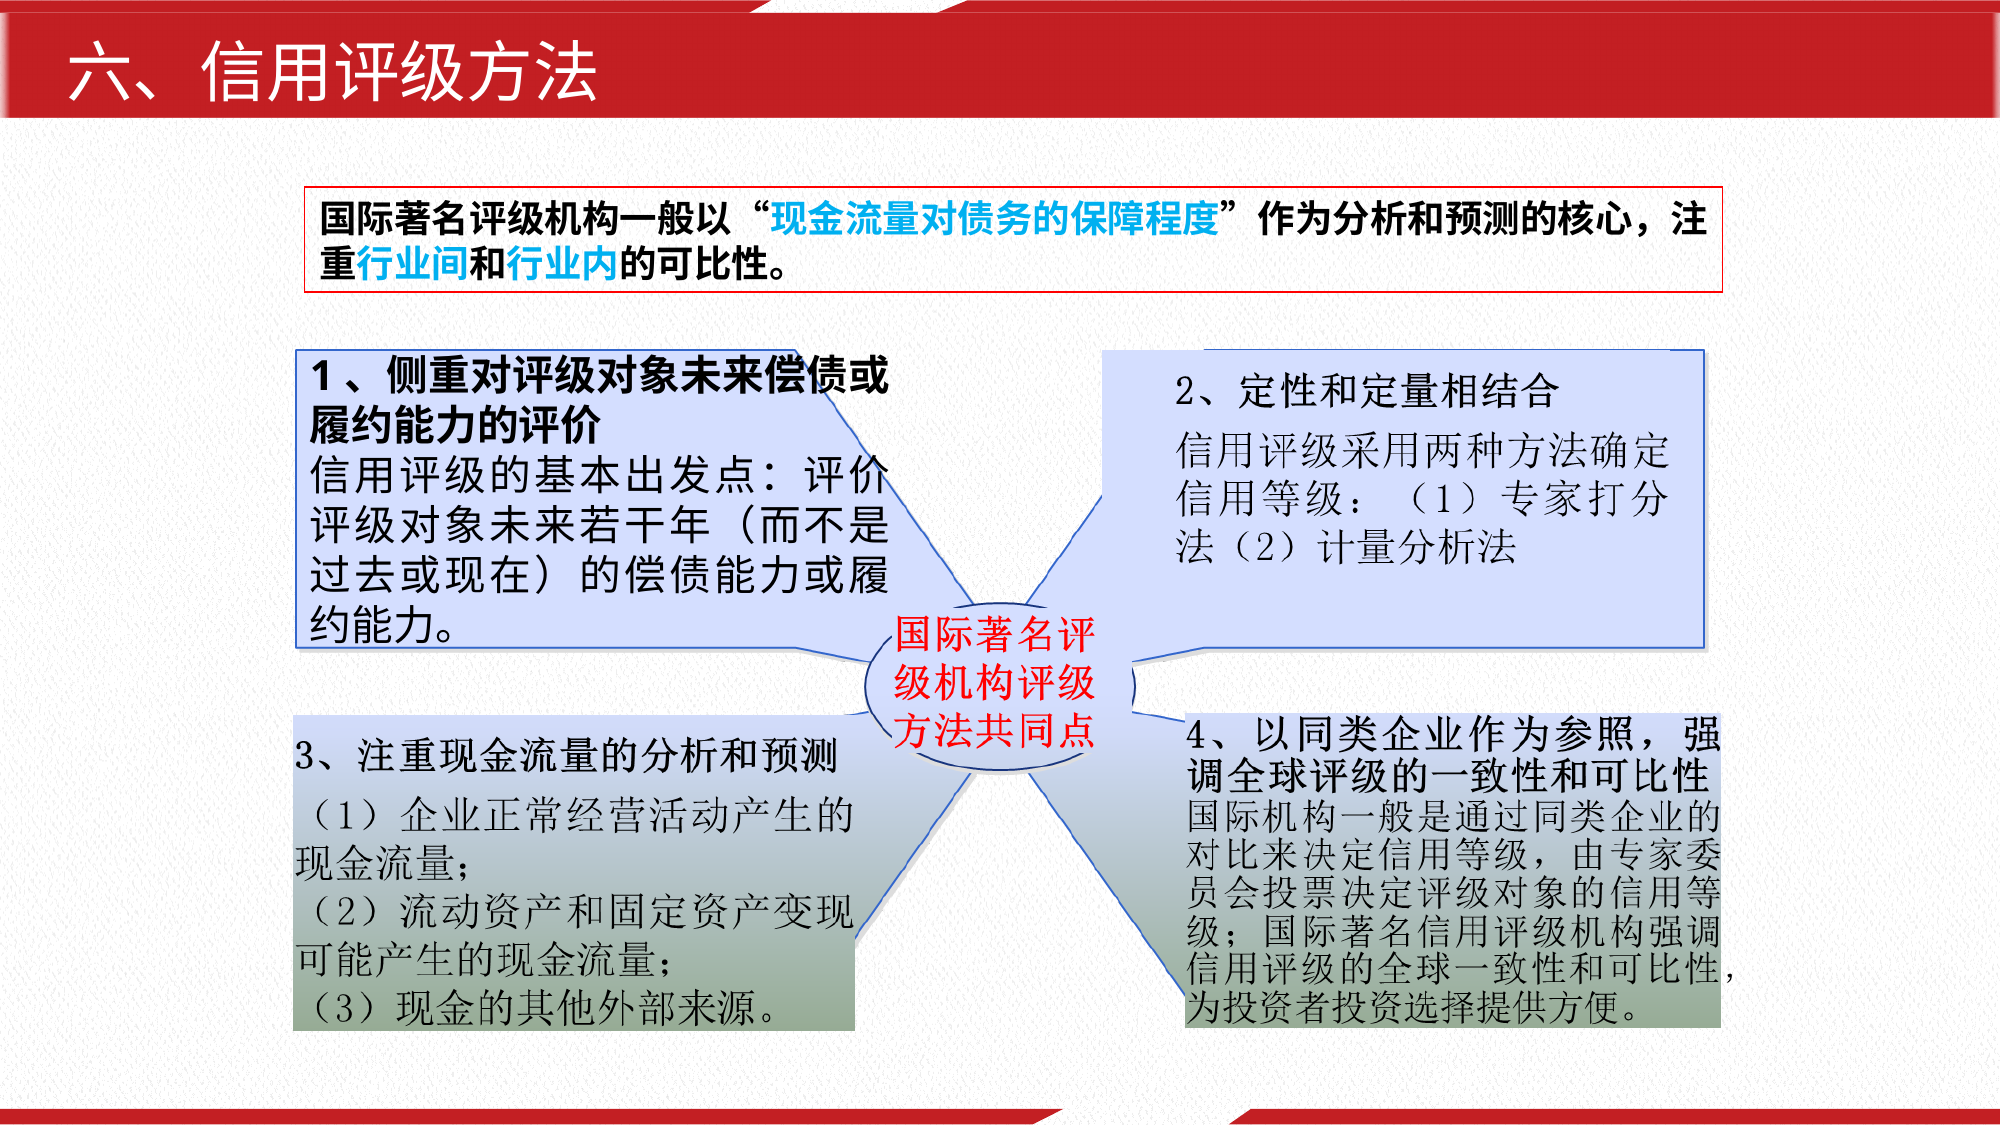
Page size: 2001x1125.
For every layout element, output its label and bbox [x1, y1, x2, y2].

text_box [0, 0, 2000, 12]
text_box [0, 118, 2000, 1125]
picture [0, 12, 2000, 118]
text_box [220, 341, 1779, 1053]
